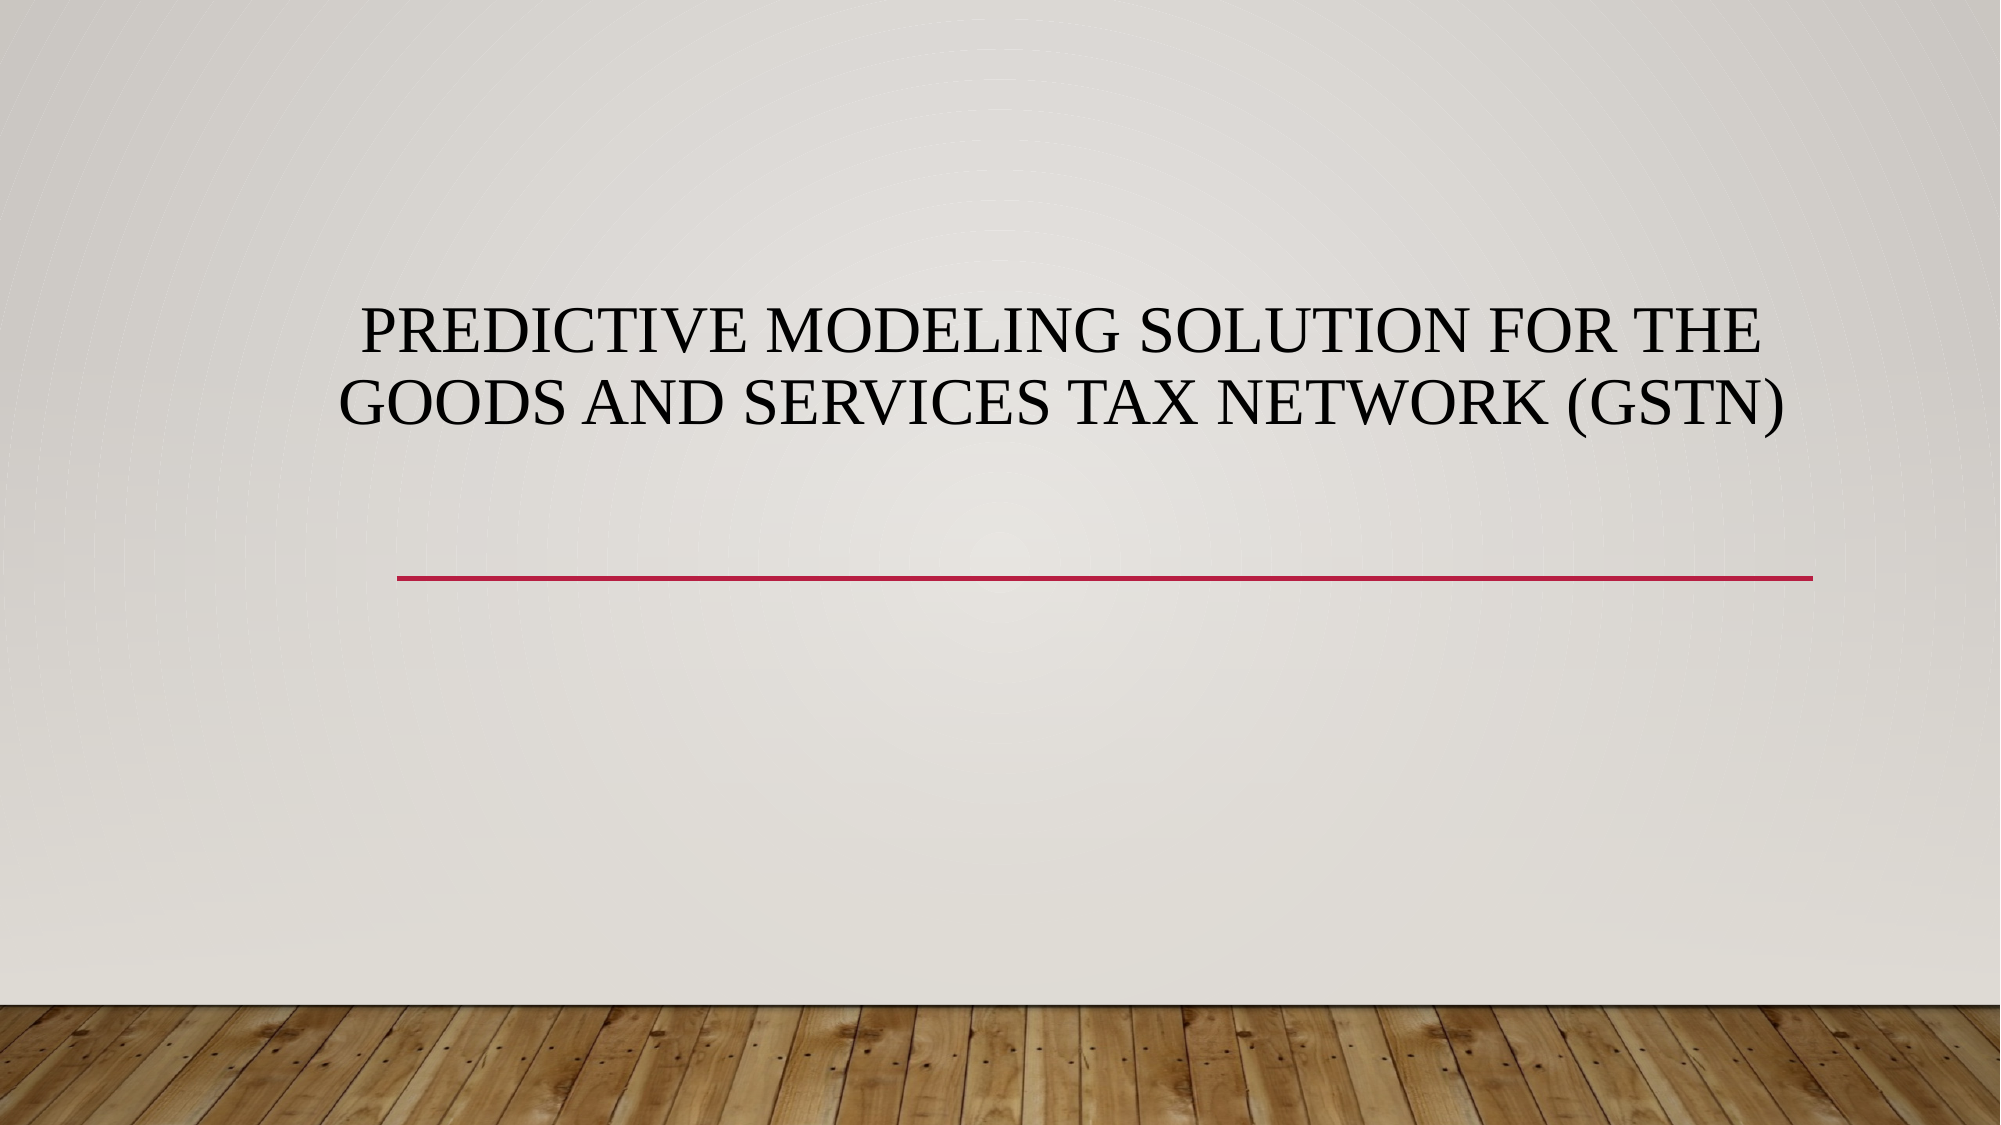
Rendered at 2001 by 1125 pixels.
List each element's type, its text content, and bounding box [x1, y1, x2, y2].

title Predictive Modeling Solution for the Goods and Services Tax Network (GSTN) [250, 131, 1875, 440]
picture [0, 1005, 2000, 1125]
